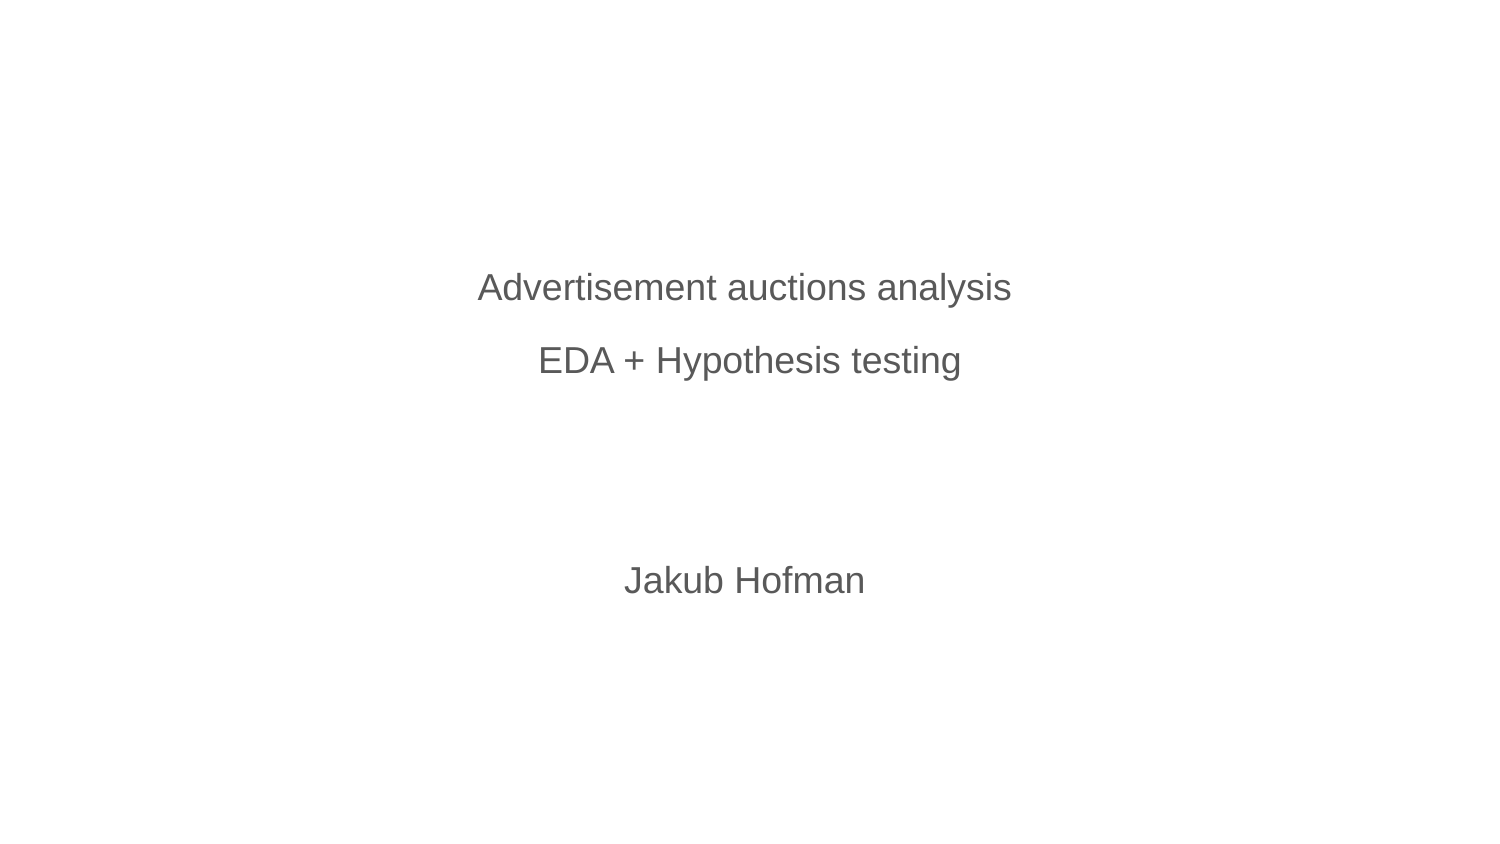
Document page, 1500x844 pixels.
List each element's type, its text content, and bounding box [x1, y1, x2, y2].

list Advertisement auctions analysis EDA + Hypothesis testing Jakub Hofman [51, 244, 1449, 806]
